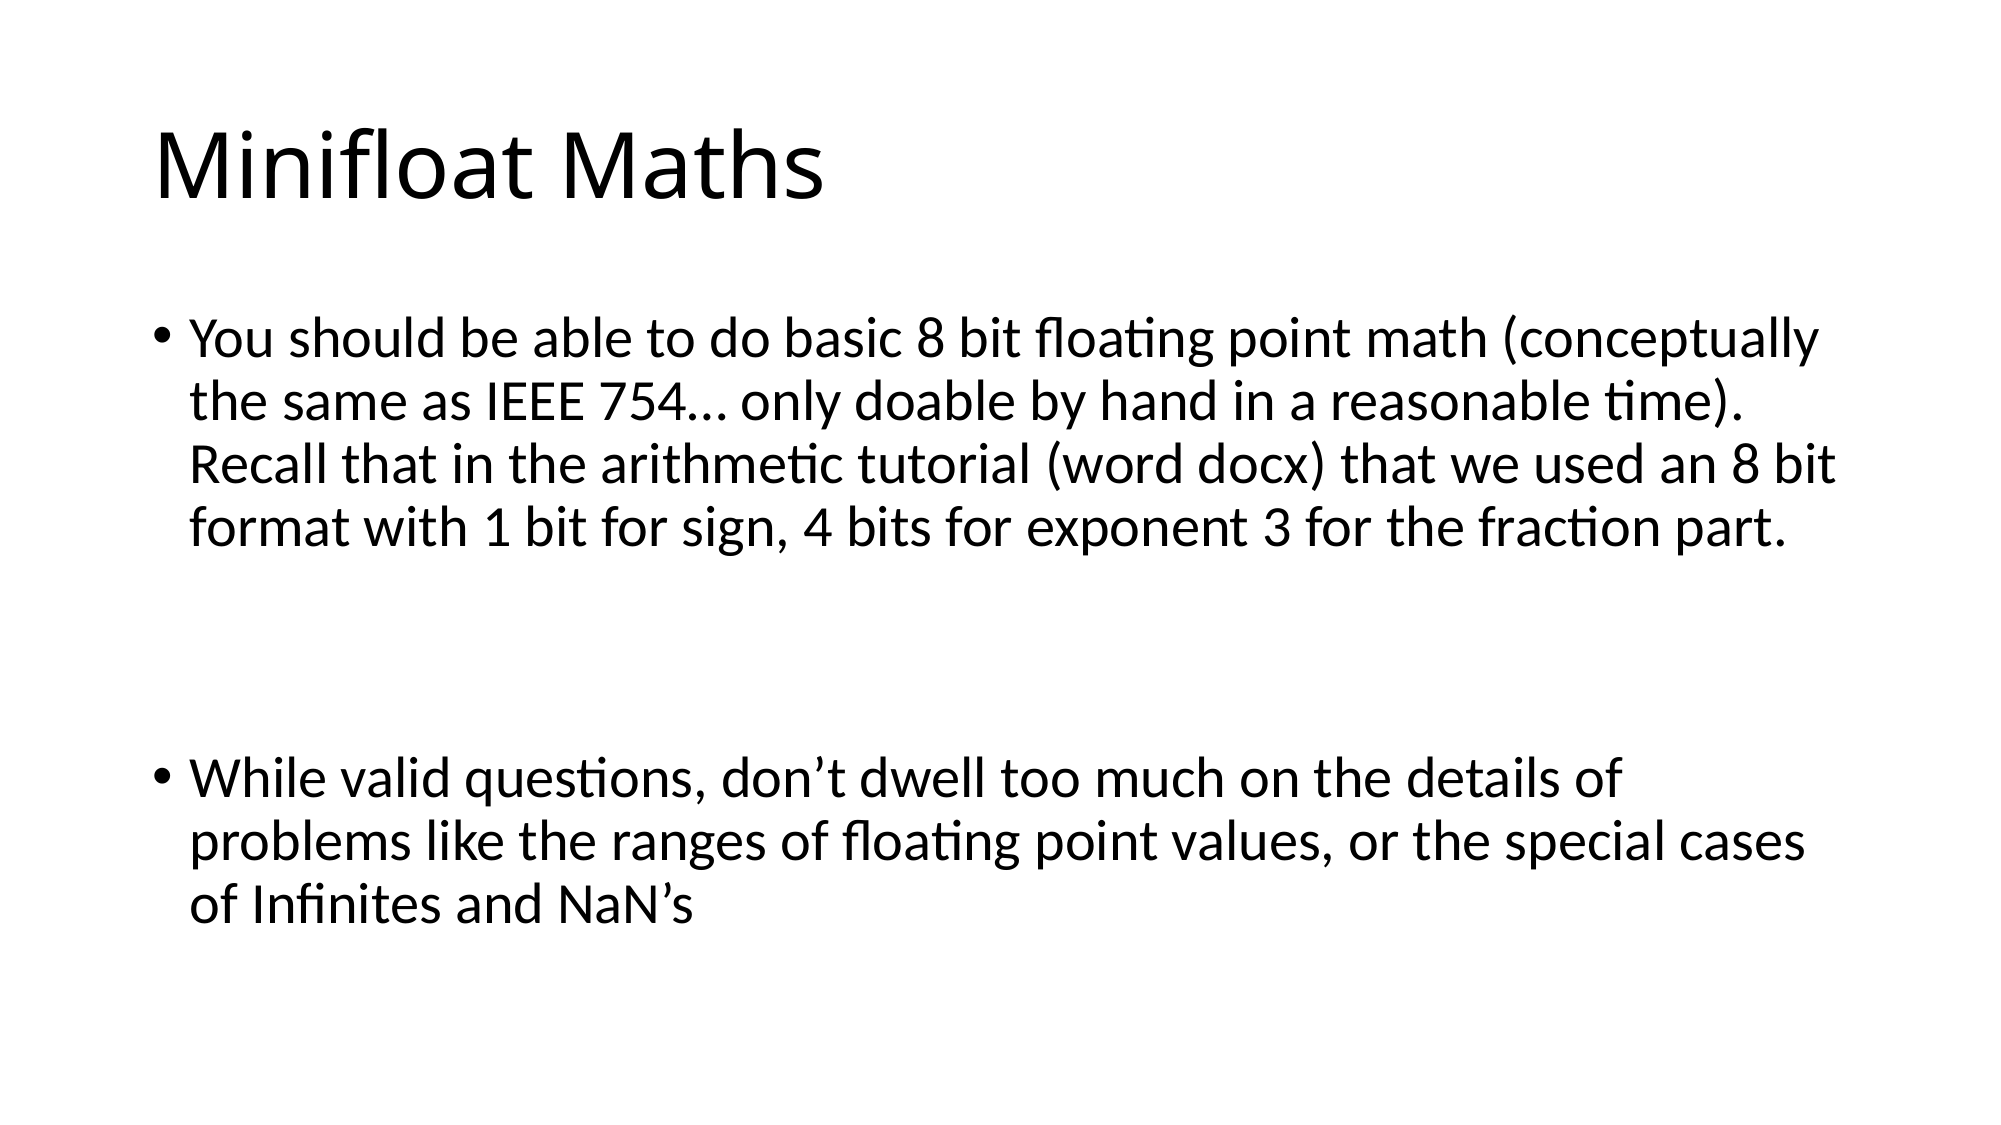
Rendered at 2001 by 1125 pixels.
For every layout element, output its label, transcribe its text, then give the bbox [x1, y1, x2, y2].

list You should be able to do basic 8 bit floating point math (conceptually the same as IEEE 754… only doable by hand in a reasonable time). Recall that in the arithmetic tutorial (word docx) that we used an 8 bit format with 1 bit for sign, 4 bits for exponent 3 for the fraction part. While valid questions, don’t dwell too much on the details of problems like the ranges of floating point values, or the special cases of Infinites and NaN’s [137, 299, 1863, 1014]
title Minifloat Maths [137, 59, 1863, 278]
